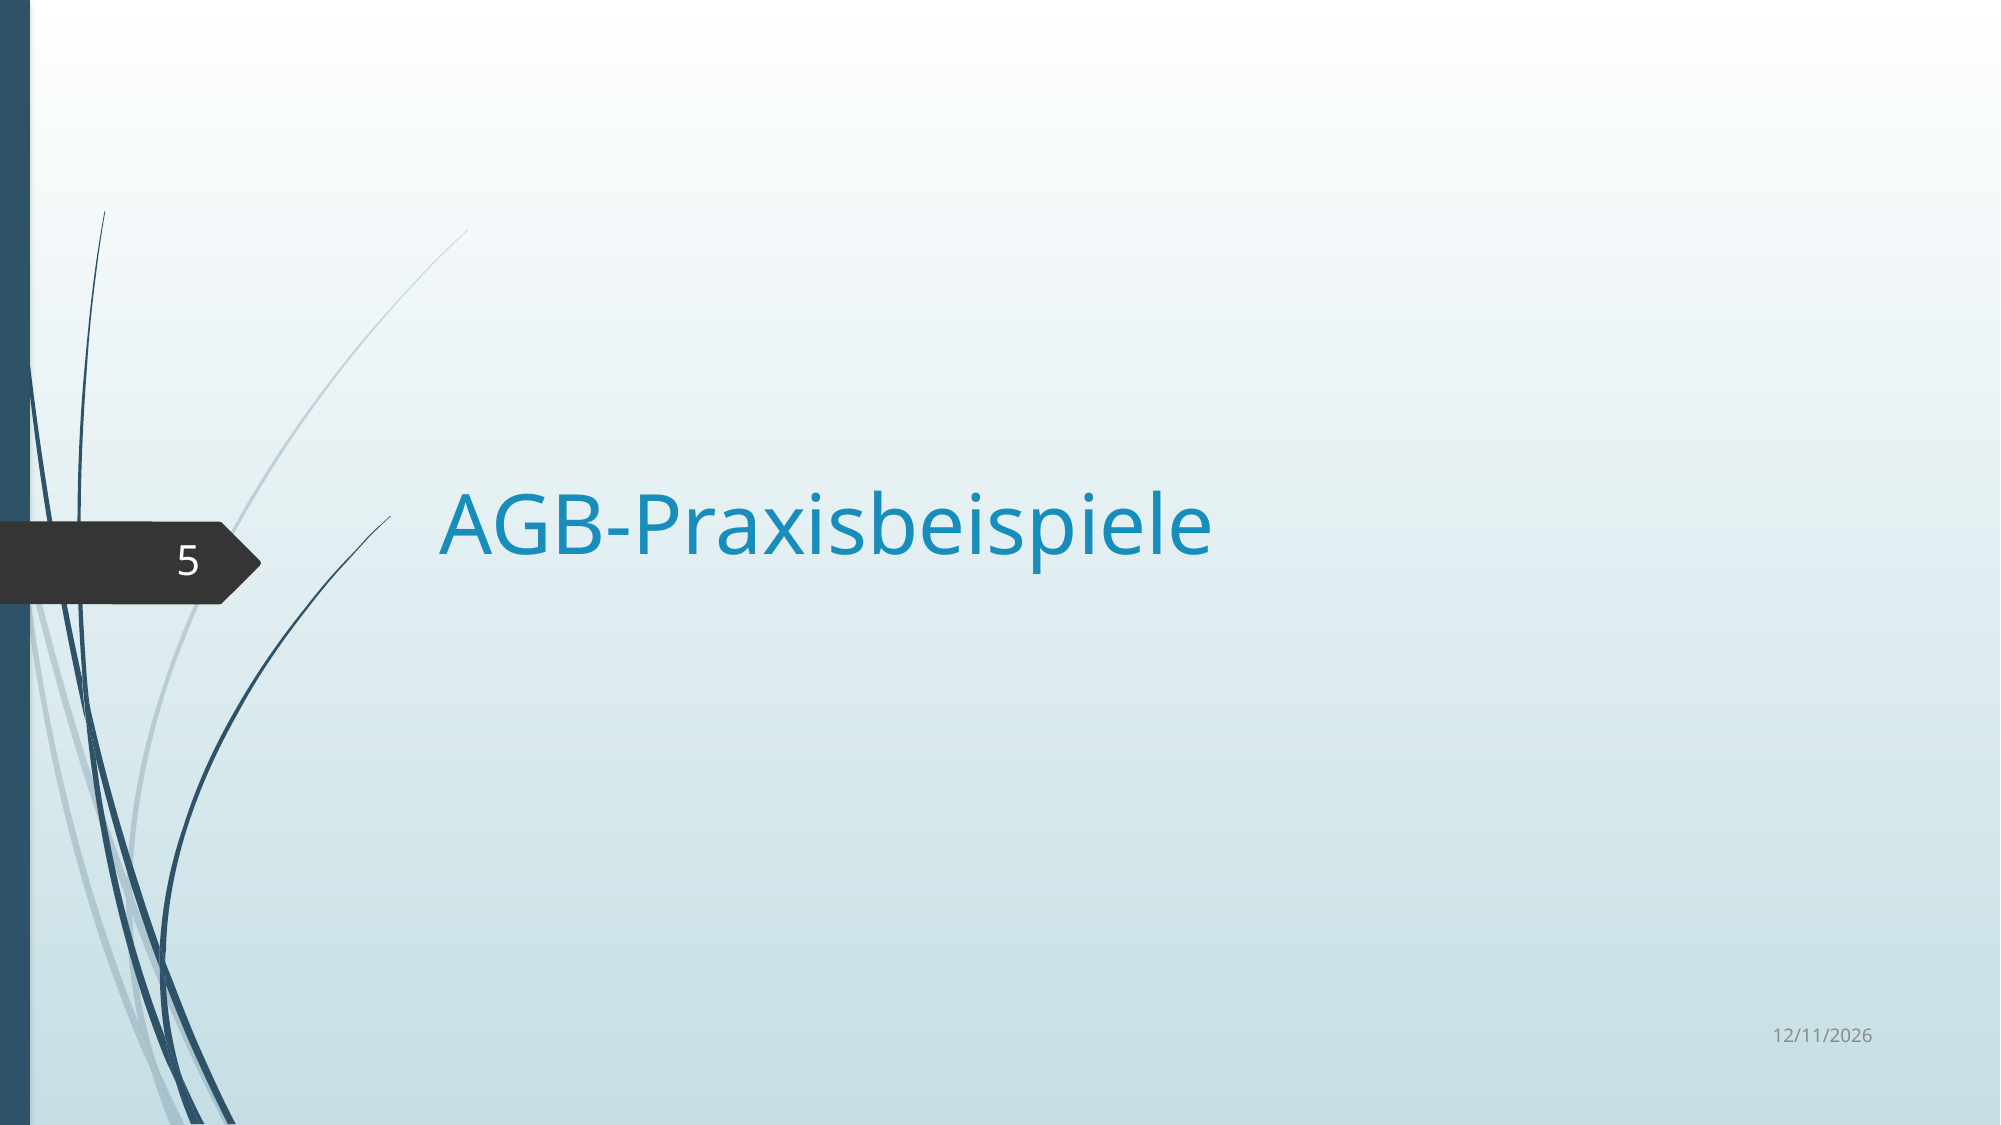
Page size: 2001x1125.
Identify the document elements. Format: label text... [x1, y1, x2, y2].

title AGB-Praxisbeispiele [424, 337, 1888, 579]
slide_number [1699, 1005, 1888, 1067]
slide_number 5 [87, 532, 216, 592]
